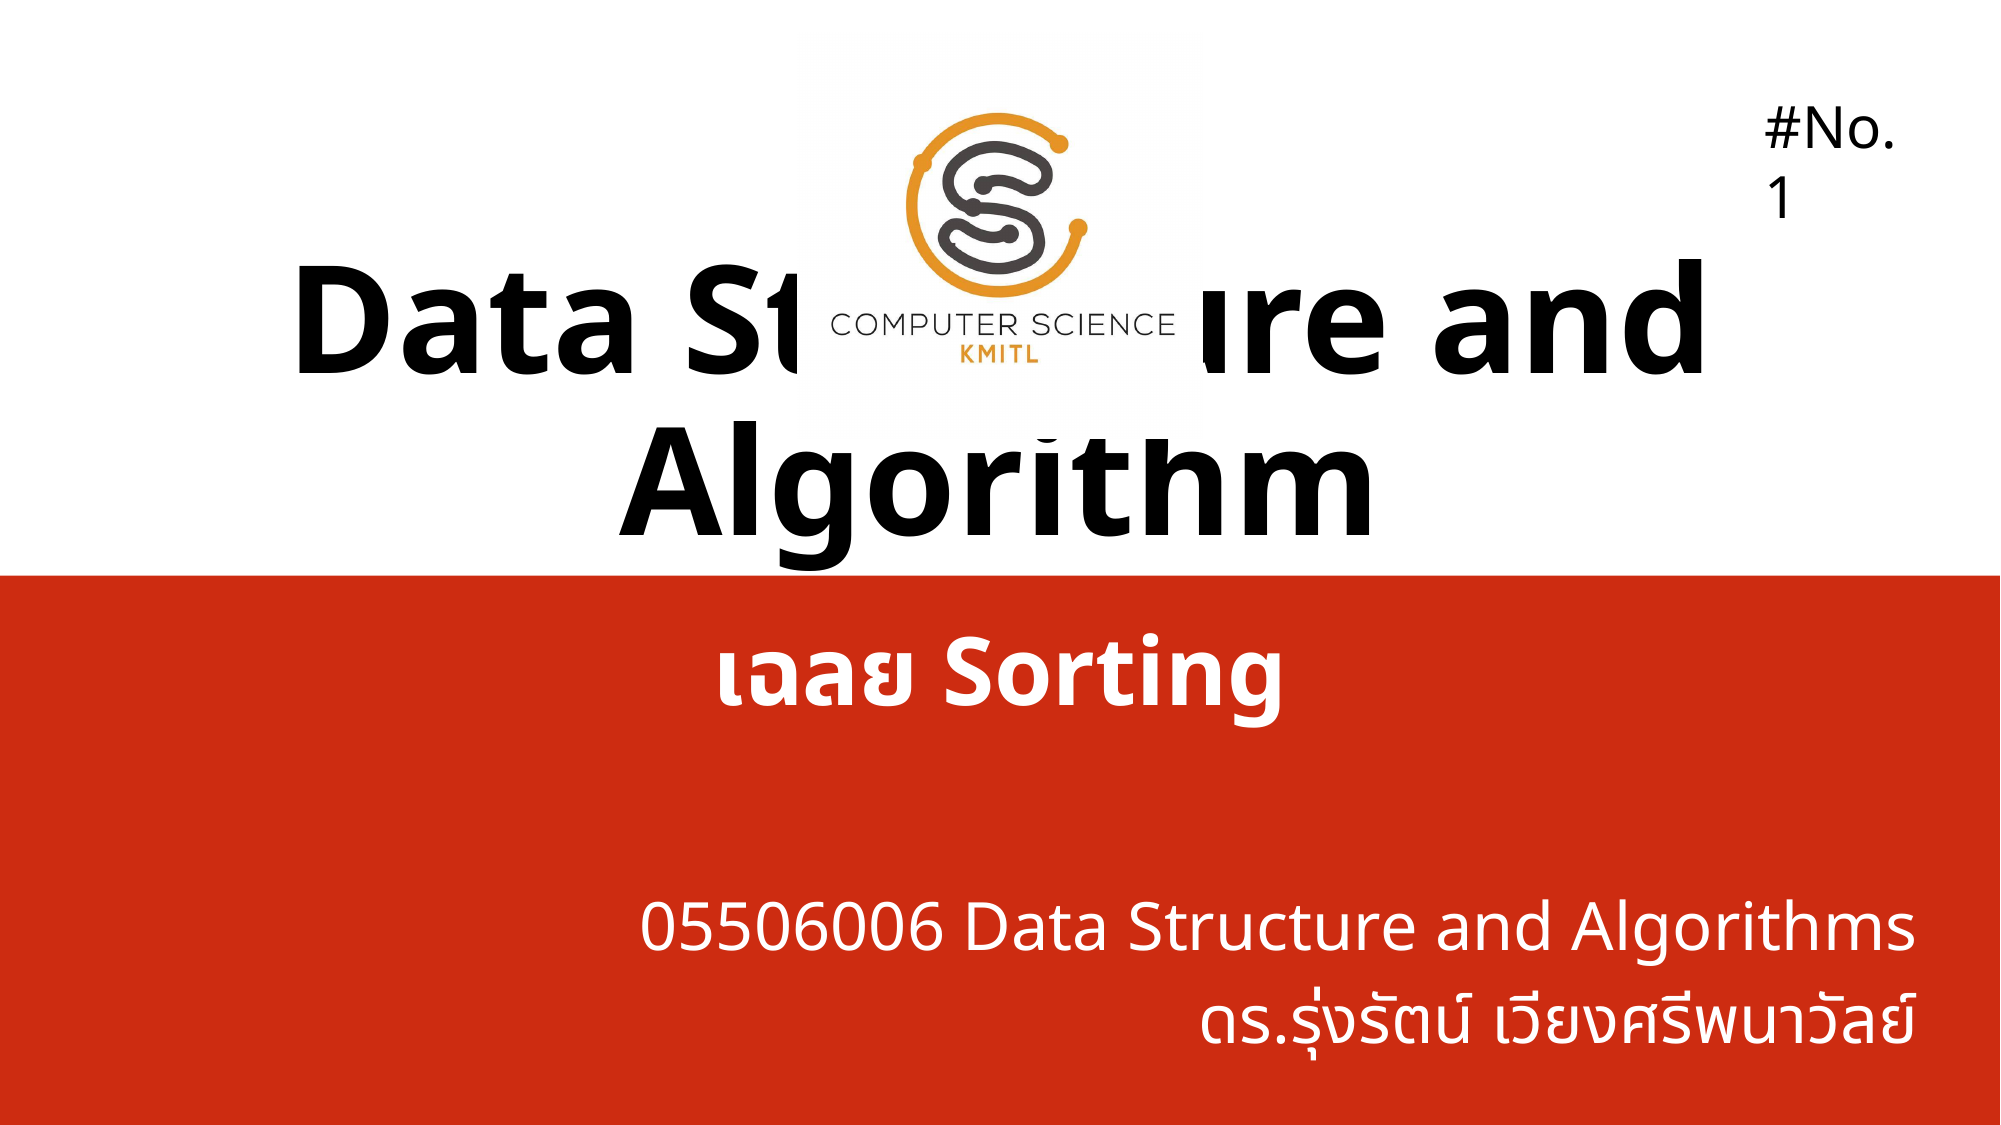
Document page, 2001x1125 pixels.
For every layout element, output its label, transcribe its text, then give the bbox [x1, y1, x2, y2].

text_box #No.1 [1749, 83, 1934, 238]
title Data Structure and Algorithm [249, 184, 1750, 576]
subtitle เฉลย Sorting [249, 616, 1750, 735]
text_box 05506006 Data Structure and Algorithms ดร.รุ่งรัตน์ เวียงศรีพนาวัลย์ [433, 885, 1934, 1080]
text_box [0, 575, 2000, 1125]
picture [797, 32, 1203, 439]
